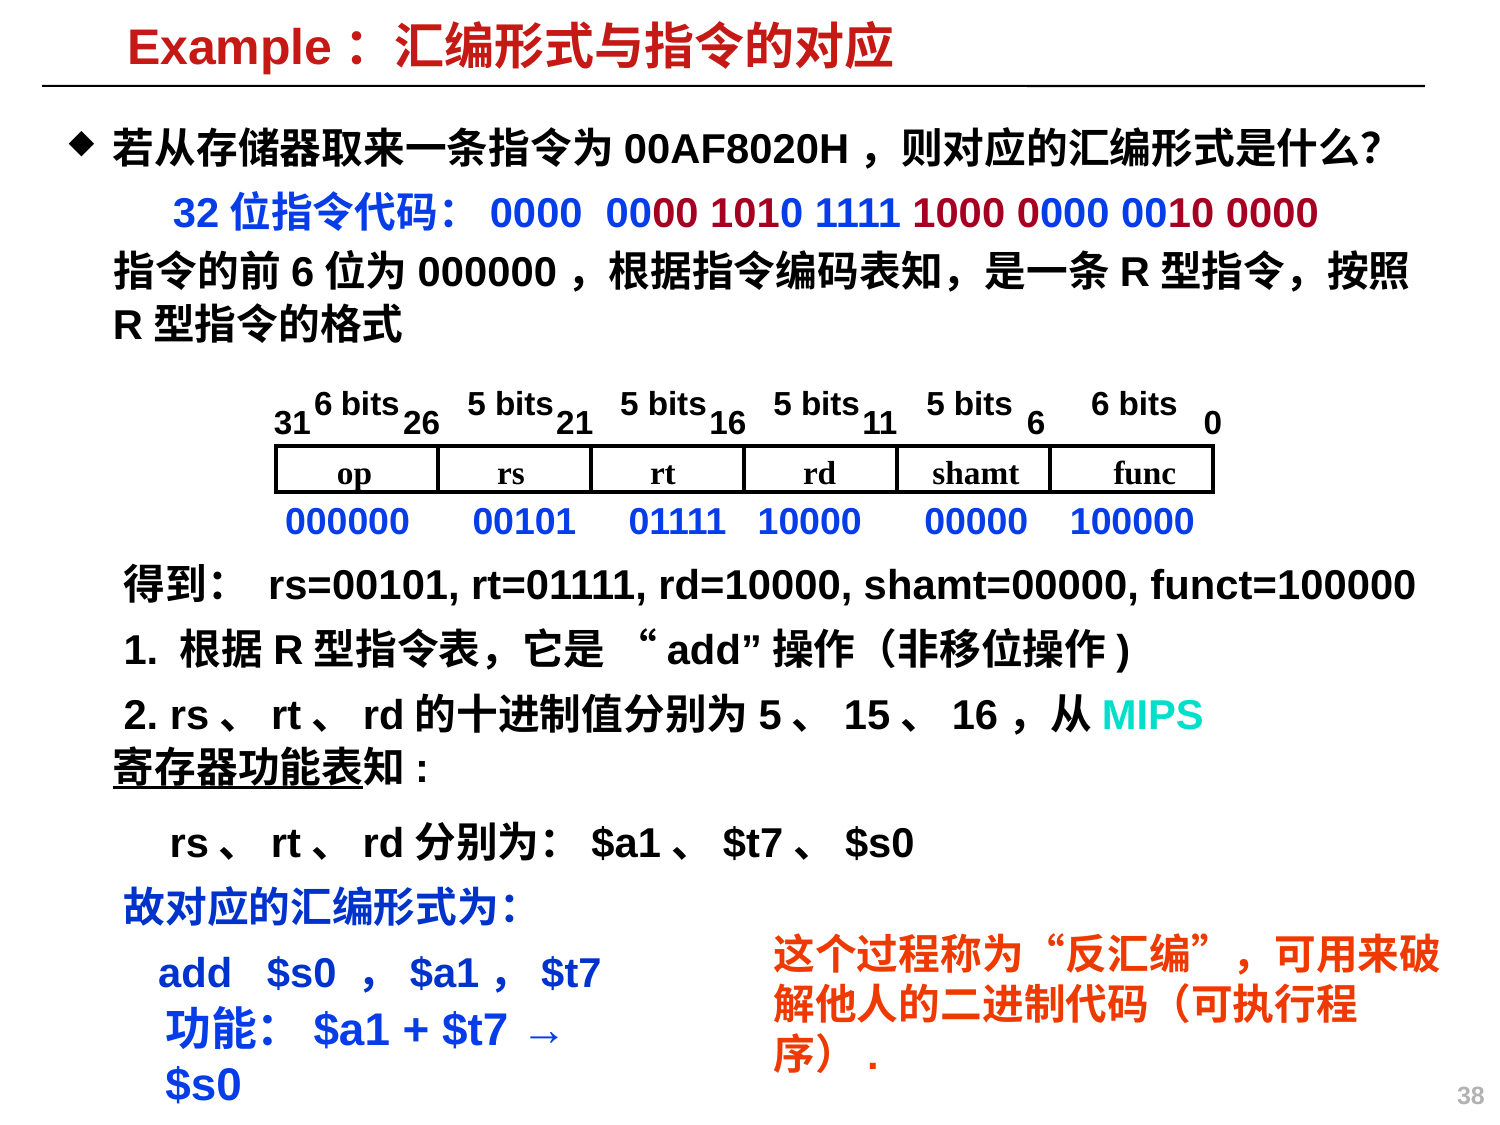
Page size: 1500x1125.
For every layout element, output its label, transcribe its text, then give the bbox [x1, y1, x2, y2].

text_box 这个过程称为“反汇编”，可用来破解他人的二进制代码（可执行程序）. [763, 923, 1472, 1082]
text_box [258, 374, 1238, 500]
list 若从存储器取来一条指令为00AF8020H，则对应的汇编形式是什么？ 指令的前6位为000000，根据指令编码表知，是一条R型指令，按照R型指令的格式 得到： rs=00101, rt=01111, rd=10000, shamt=00000, funct=100000 1. 根据R型指令表，它是 “add”操作（非移位操作) 2. rs、rt、rd的十进制值分别为5、15、16，从MIPS寄存器功能表知: rs、rt、rd分别为：$a1、$t7、$s0 故对应的汇编形式为： add $s0 ，$a1，$t7 [51, 120, 1439, 1029]
text_box 000000 00101 01111 10000 00000 100000 [274, 509, 1220, 547]
title Example：汇编形式与指令的对应 [116, 18, 979, 80]
text_box 32位指令代码：0000 0000 1010 1111 1000 0000 0010 0000 [162, 181, 1388, 240]
text_box [866, 848, 887, 878]
slide_number 38 [1162, 1065, 1500, 1125]
text_box 功能：$a1 + $t7 → $s0 [154, 995, 661, 1115]
